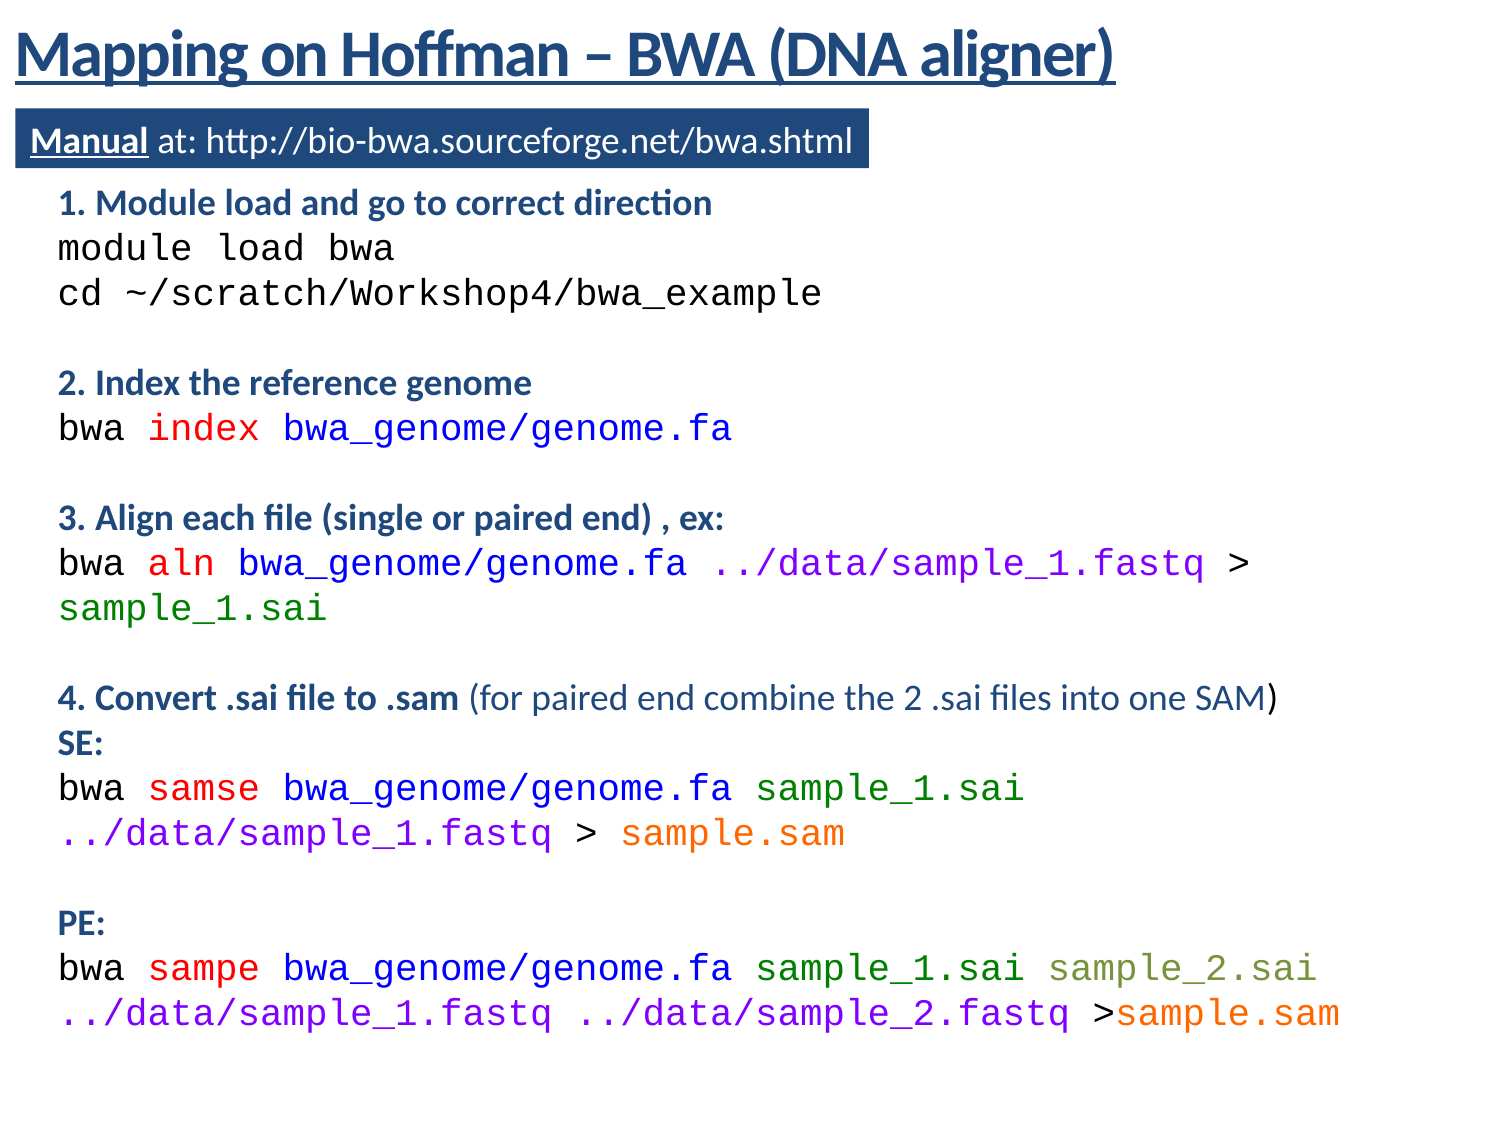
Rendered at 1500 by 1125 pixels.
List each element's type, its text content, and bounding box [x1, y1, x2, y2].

text_box Manual at: http://bio-bwa.sourceforge.net/bwa.shtml [15, 108, 869, 169]
text_box Mapping on Hoffman – BWA (DNA aligner) [0, 2, 1388, 104]
text_box 1. Module load and go to correct direction module load bwa cd ~/scratch/Workshop4/bwa_example 2. Index the reference genome bwa index bwa_genome/genome.fa 3. Align each file (single or paired end) , ex: bwa aln bwa_genome/genome.fa ../data/sample_1.fastq > sample_1.sai 4. Convert .sai file to .sam (for paired end combine the 2 .sai files into one SAM) SE: bwa samse bwa_genome/genome.fa sample_1.sai ../data/sample_1.fastq > sample.sam PE: bwa sampe bwa_genome/genome.fa sample_1.sai sample_2.sai ../data/sample_1.fastq ../data/sample_2.fastq >sample.sam [42, 170, 1475, 1040]
